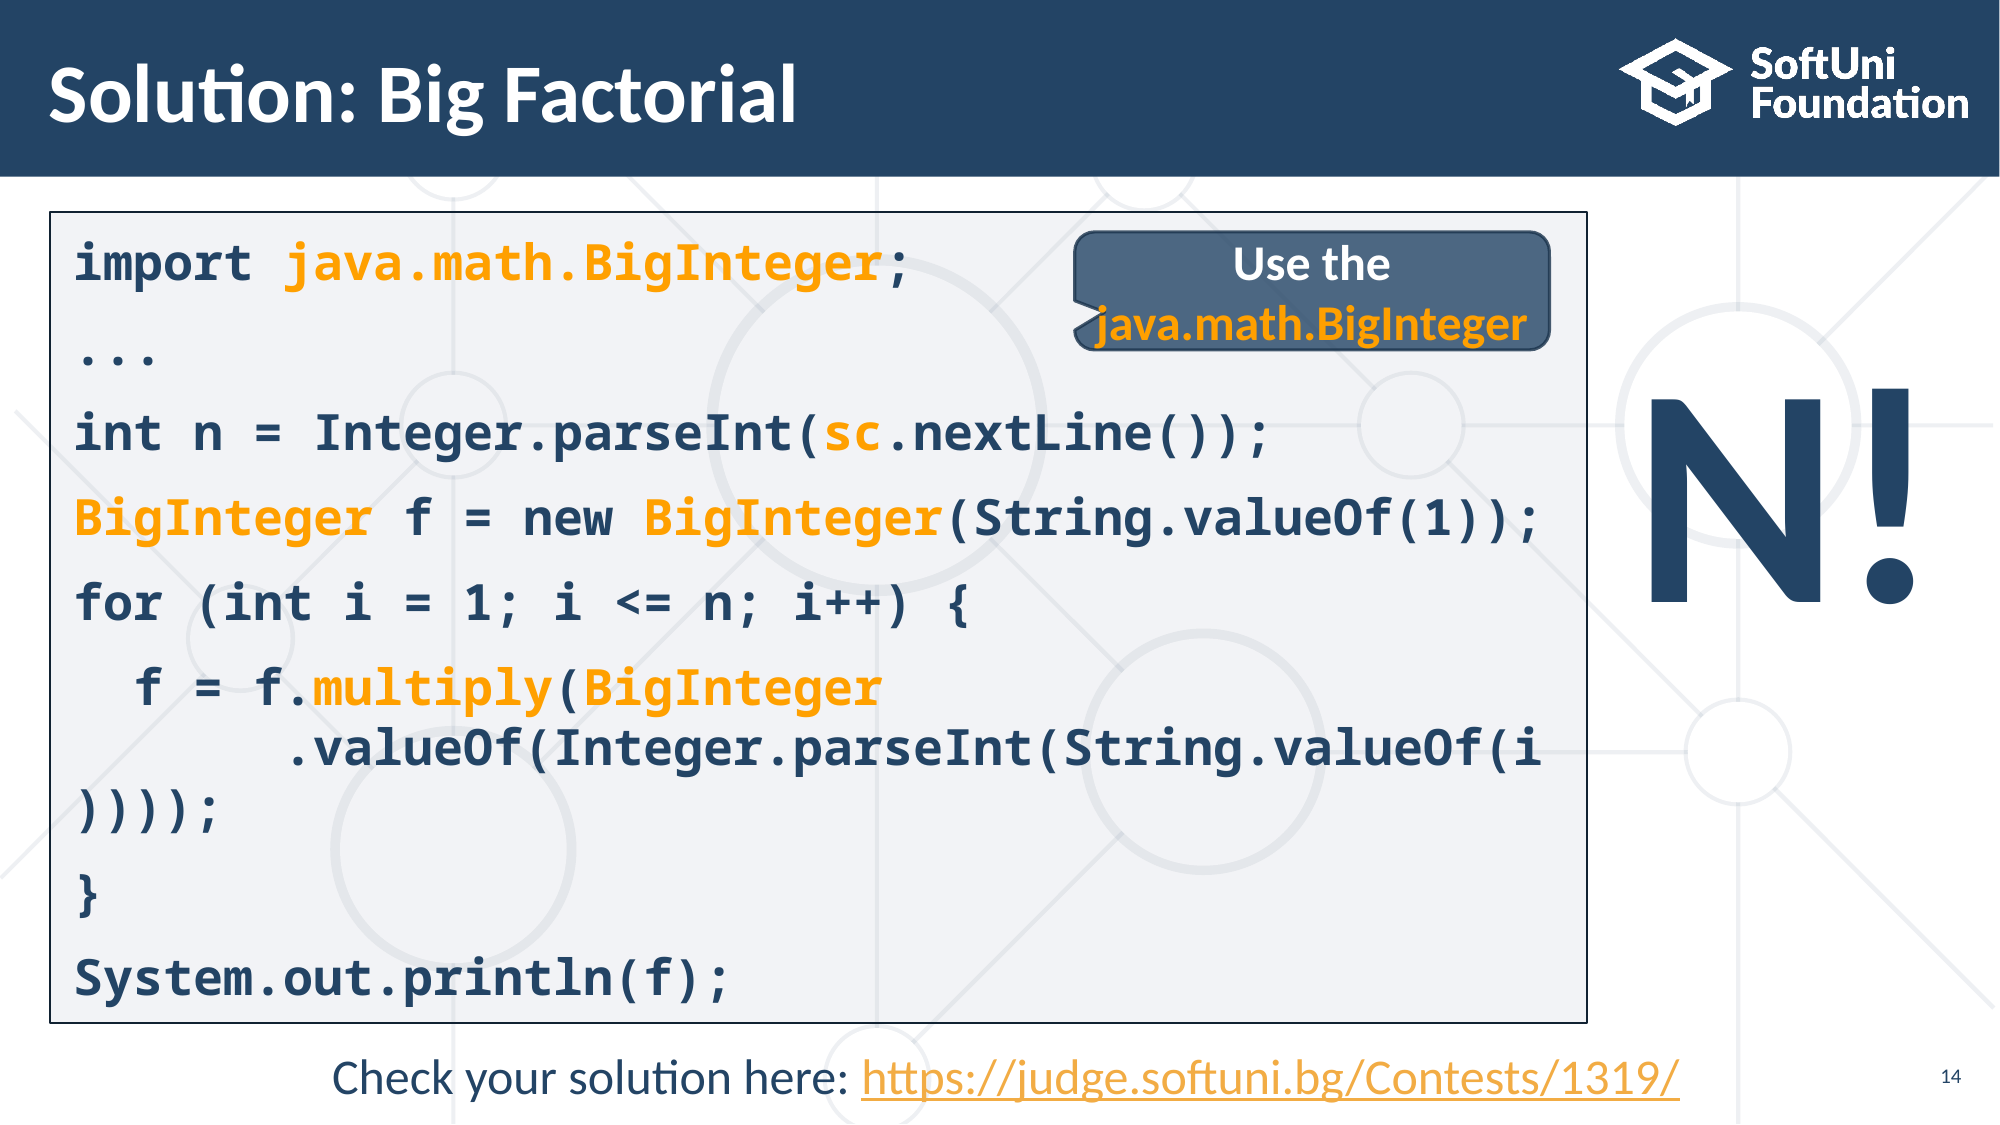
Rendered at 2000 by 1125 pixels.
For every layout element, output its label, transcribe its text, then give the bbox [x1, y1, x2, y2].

text_box Check your solution here: https://judge.softuni.bg/Contests/1319/ [137, 1036, 1875, 1112]
title Solution: Big Factorial [31, 16, 1591, 162]
text_box Use the java.math.BigInteger [1072, 229, 1552, 352]
picture [1618, 38, 1968, 126]
slide_number 14 [1896, 1049, 1968, 1101]
text_box import java.math.BigInteger; ... int n = Integer.parseInt(sc.nextLine()); BigInteger f = new BigInteger(String.valueOf(1)); for (int i = 1; i <= n; i++) { f = f.multiply(BigInteger .valueOf(Integer.parseInt(String.valueOf(i)))); } System.out.println(f); [49, 212, 1588, 1024]
text_box N! [1587, 314, 1988, 622]
